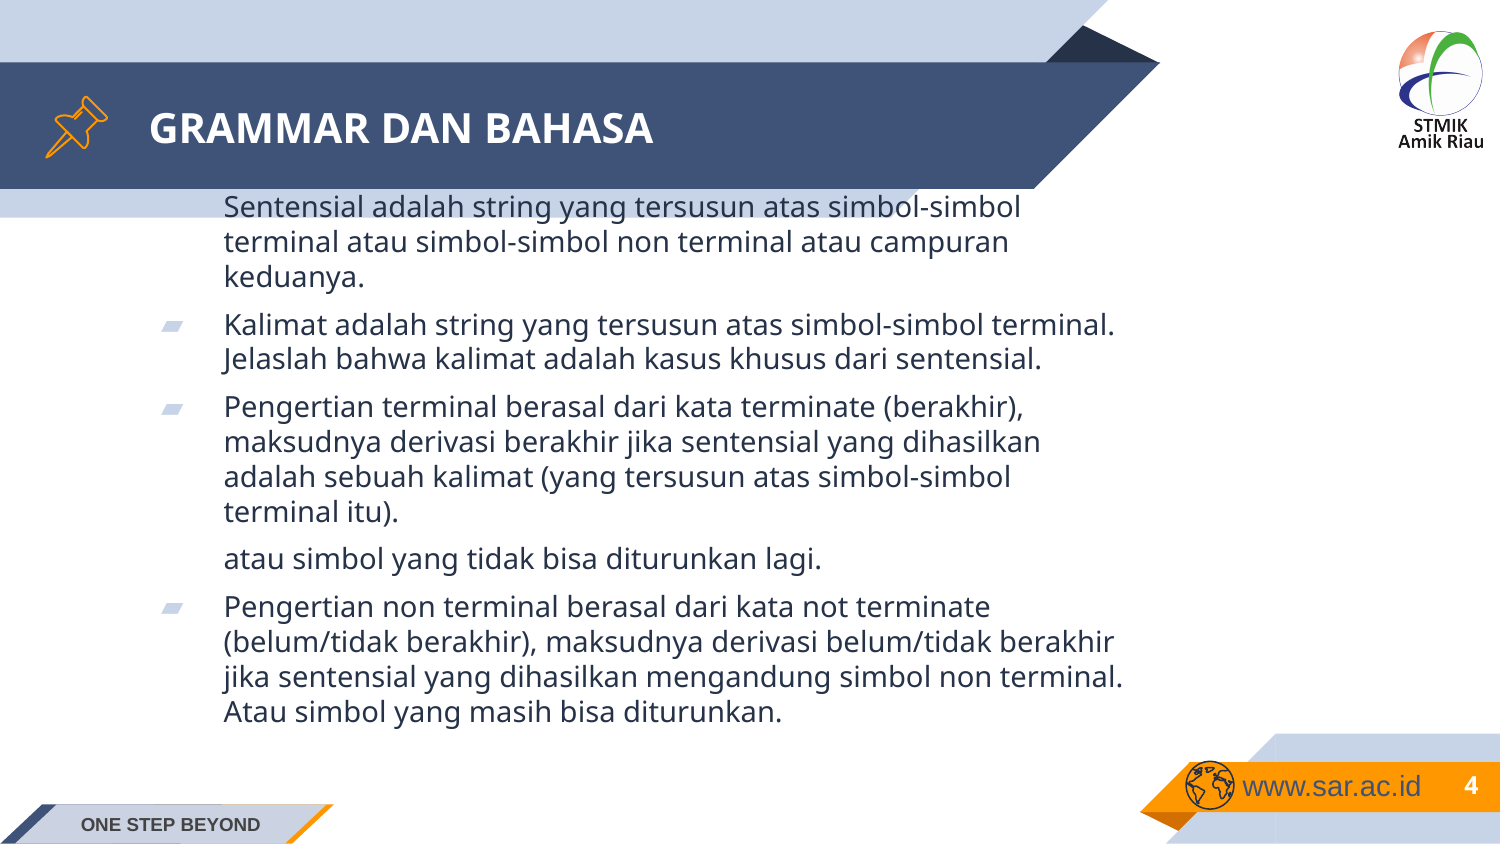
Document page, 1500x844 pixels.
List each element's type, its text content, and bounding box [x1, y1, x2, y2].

picture [1398, 31, 1483, 148]
slide_number 4 [1249, 760, 1494, 813]
title GRAMMAR DAN BAHASA [133, 64, 1035, 190]
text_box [45, 96, 108, 158]
list Sentensial adalah string yang tersusun atas simbol-simbol terminal atau simbol-simbol non terminal atau campuran keduanya. Kalimat adalah string yang tersusun atas simbol-simbol terminal. Jelaslah bahwa kalimat adalah kasus khusus dari sentensial. Pengertian terminal berasal dari kata terminate (berakhir), maksudnya derivasi berakhir jika sentensial yang dihasilkan adalah sebuah kalimat (yang tersusun atas simbol-simbol terminal itu). atau simbol yang tidak bisa diturunkan lagi. Pengertian non terminal berasal dari kata not terminate (belum/tidak berakhir), maksudnya derivasi belum/tidak berakhir jika sentensial yang dihasilkan mengandung simbol non terminal. Atau simbol yang masih bisa diturunkan. [133, 217, 1140, 734]
